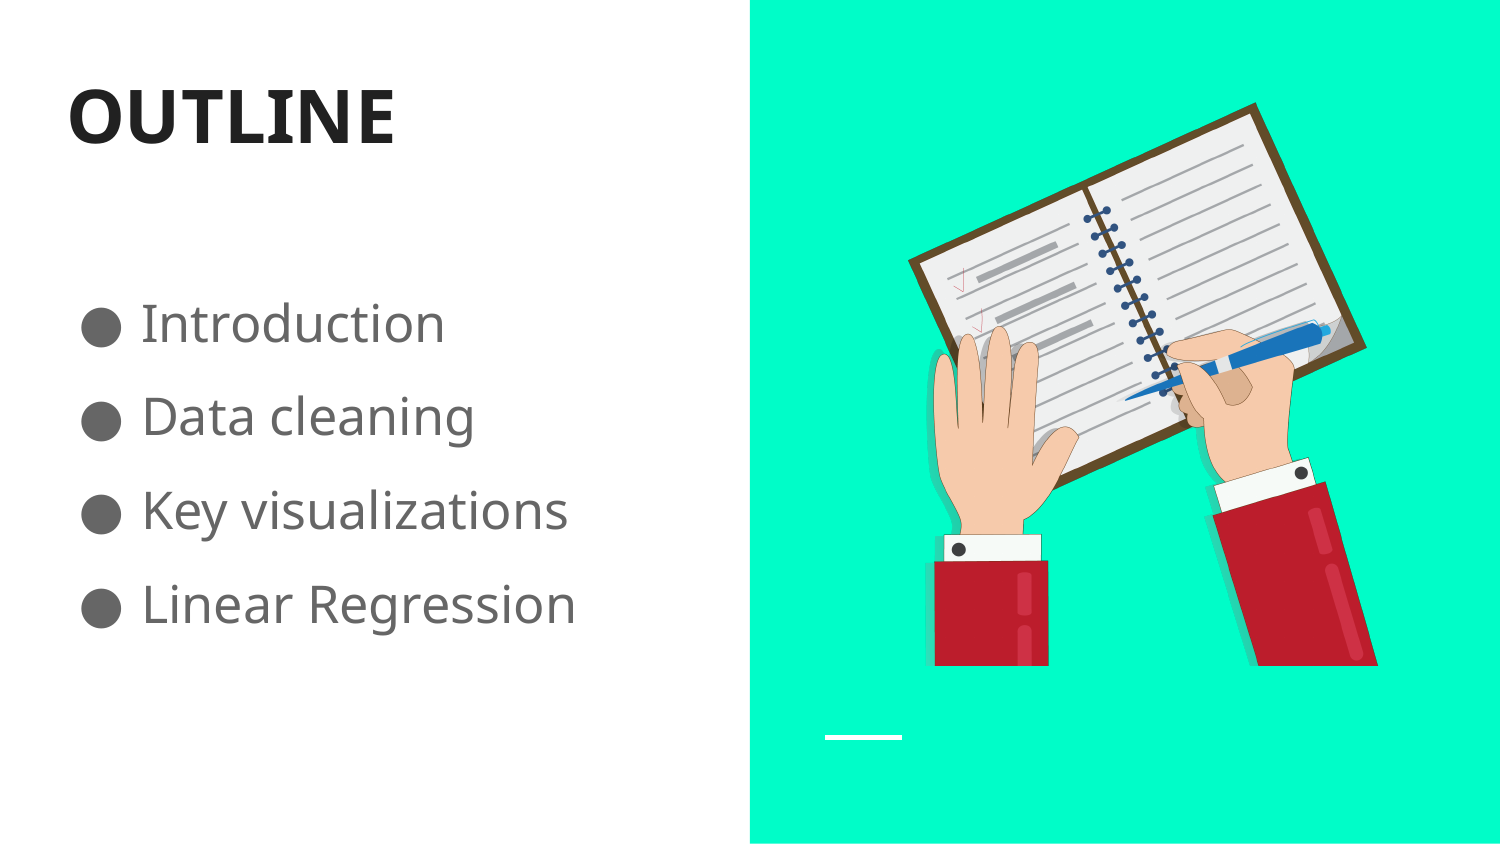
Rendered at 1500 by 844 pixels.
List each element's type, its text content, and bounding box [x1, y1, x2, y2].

title OUTLINE [51, 49, 1449, 181]
text_box Introduction Data cleaning Key visualizations Linear Regression [51, 243, 742, 652]
picture [832, 73, 1426, 666]
